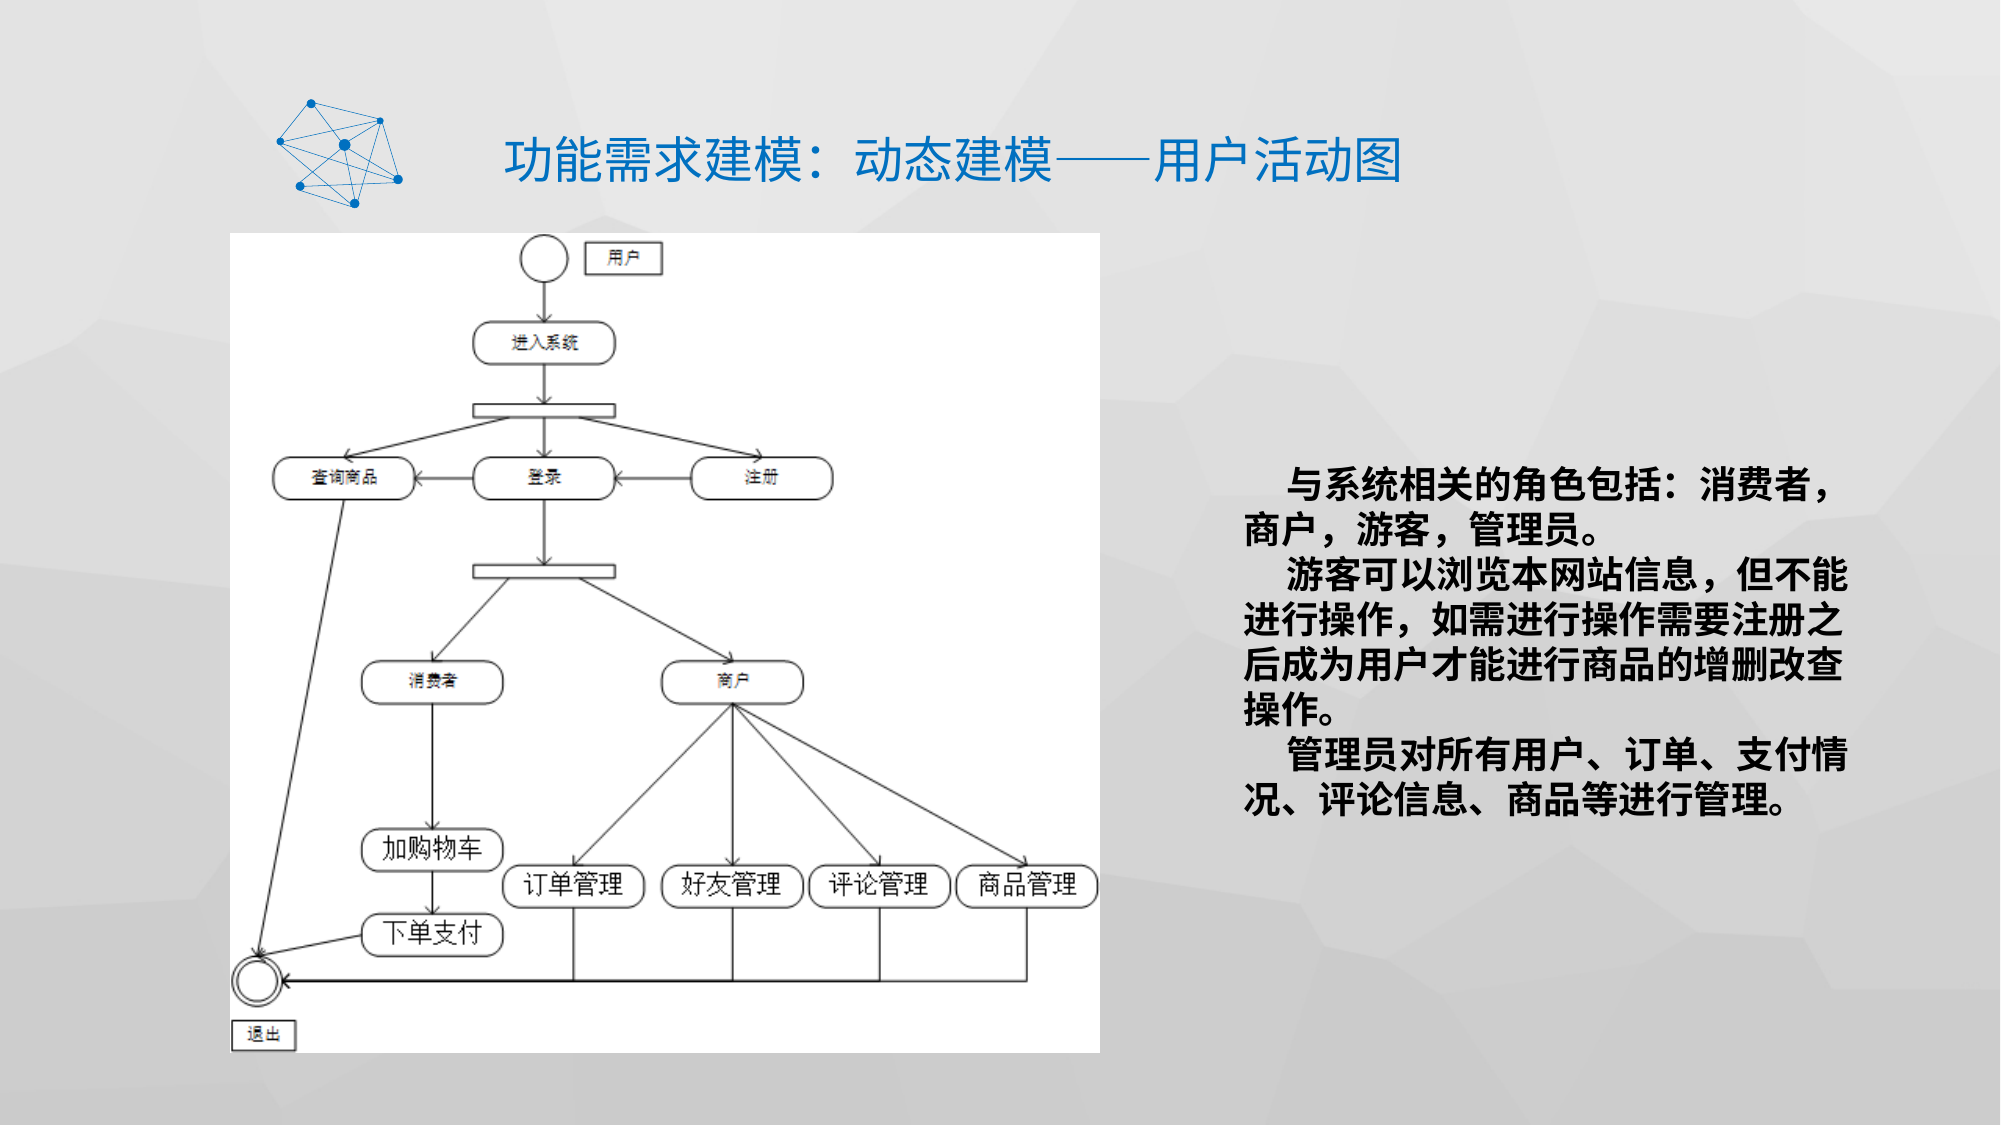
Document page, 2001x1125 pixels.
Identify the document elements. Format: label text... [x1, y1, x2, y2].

text_box 功能需求建模：动态建模——用户活动图 [488, 121, 1471, 197]
picture [0, 0, 2001, 1125]
text_box 与系统相关的角色包括：消费者，商户，游客，管理员。 游客可以浏览本网站信息，但不能进行操作，如需进行操作需要注册之后成为用户才能进行商品的增删改查操作。 管理员对所有用户、订单、支付情况、评论信息、商品等进行管理。 [1229, 453, 1876, 874]
